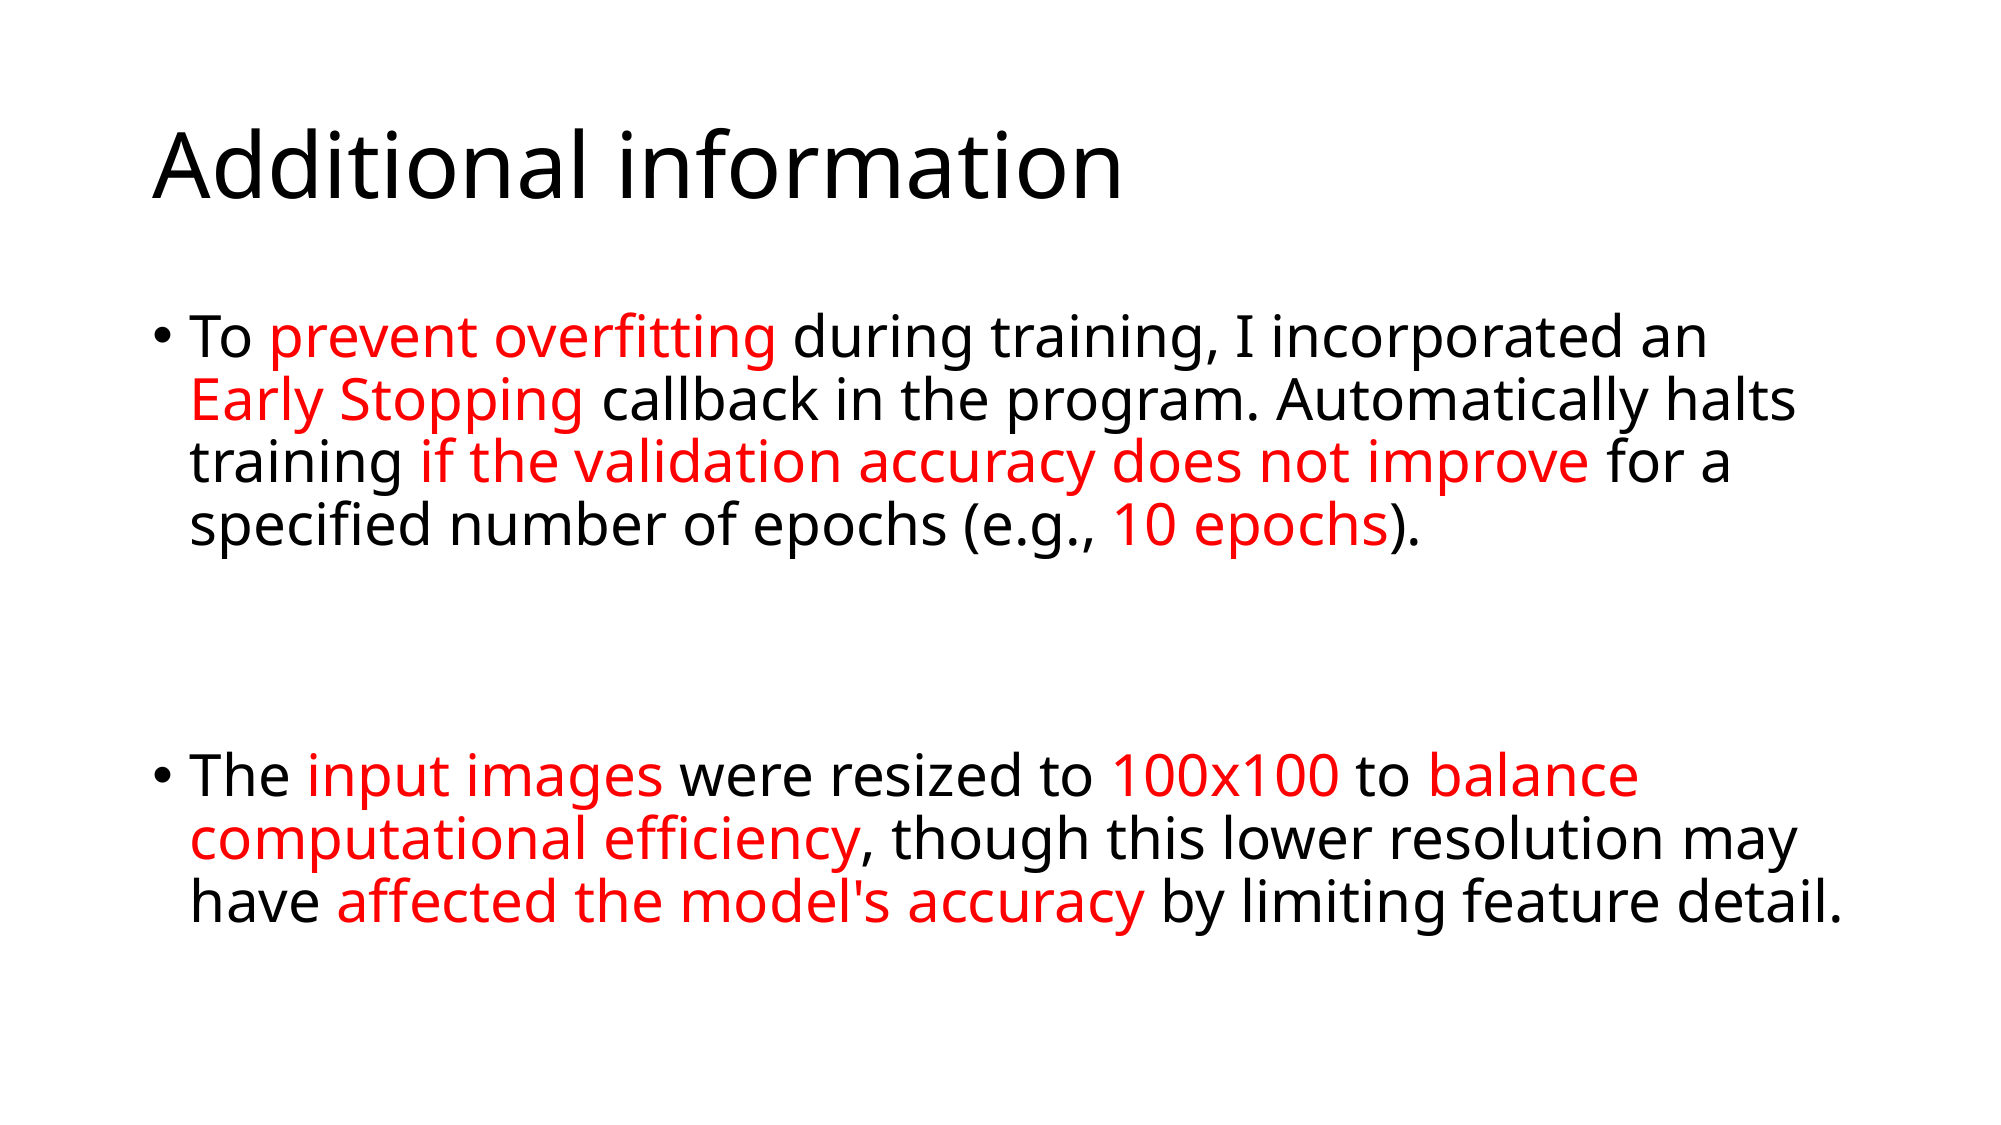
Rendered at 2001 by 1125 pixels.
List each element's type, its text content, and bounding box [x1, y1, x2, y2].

list To prevent overfitting during training, I incorporated an Early Stopping callback in the program. Automatically halts training if the validation accuracy does not improve for a specified number of epochs (e.g., 10 epochs). The input images were resized to 100x100 to balance computational efficiency, though this lower resolution may have affected the model's accuracy by limiting feature detail. [137, 299, 1863, 1014]
title Additional information [137, 59, 1863, 278]
